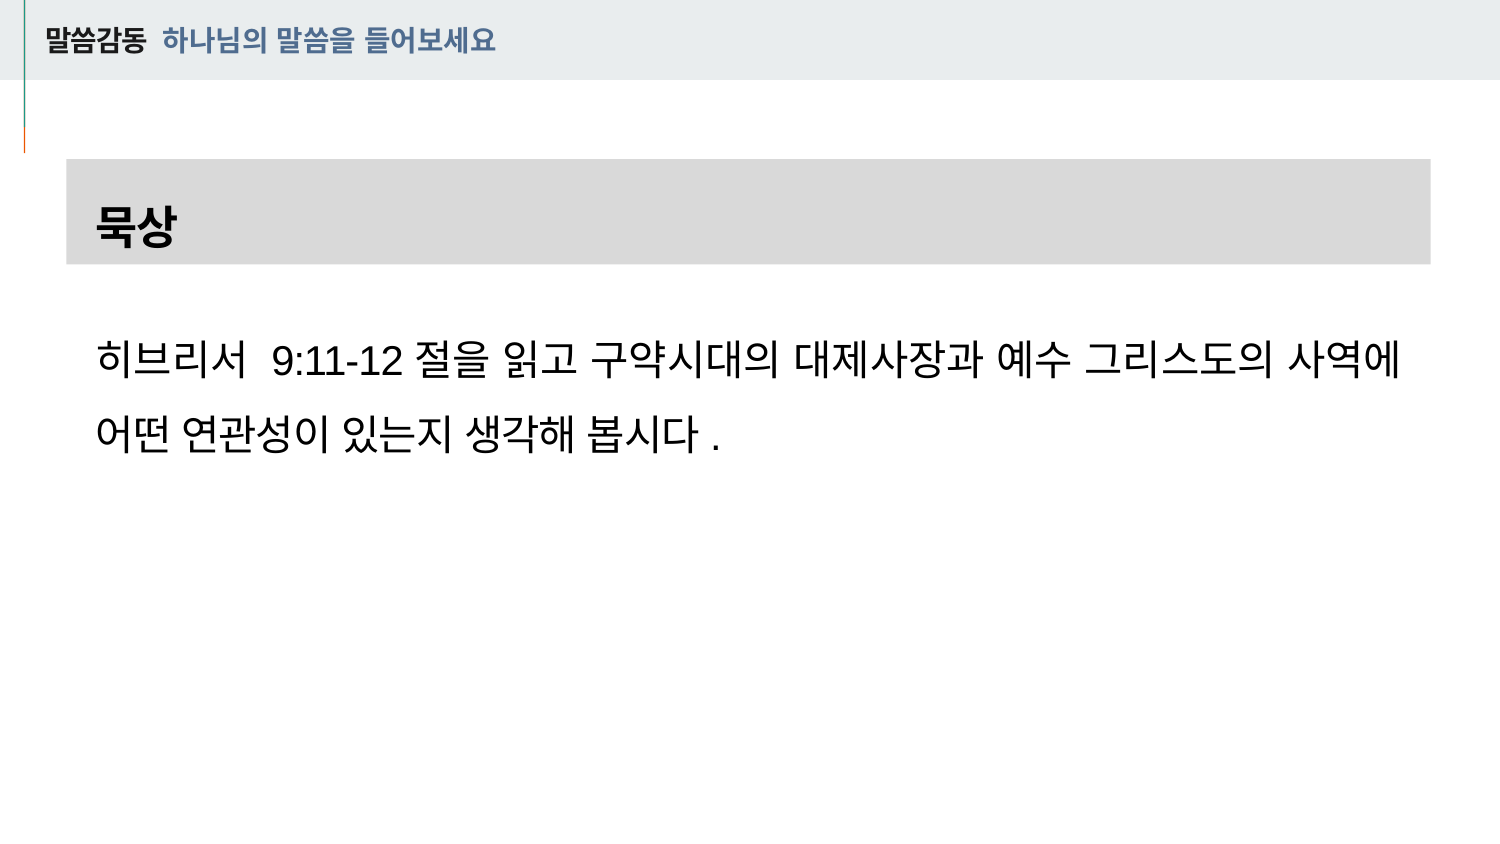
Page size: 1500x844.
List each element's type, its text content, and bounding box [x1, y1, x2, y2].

text_box 묵상 [66, 159, 1431, 265]
title 말씀감동 하나님의 말씀을 들어보세요 [30, 7, 1292, 73]
list 히브리서 9:11-12절을 읽고 구약시대의 대제사장과 예수 그리스도의 사역에 어떤 연관성이 있는지 생각해 봅시다. [66, 279, 1431, 772]
